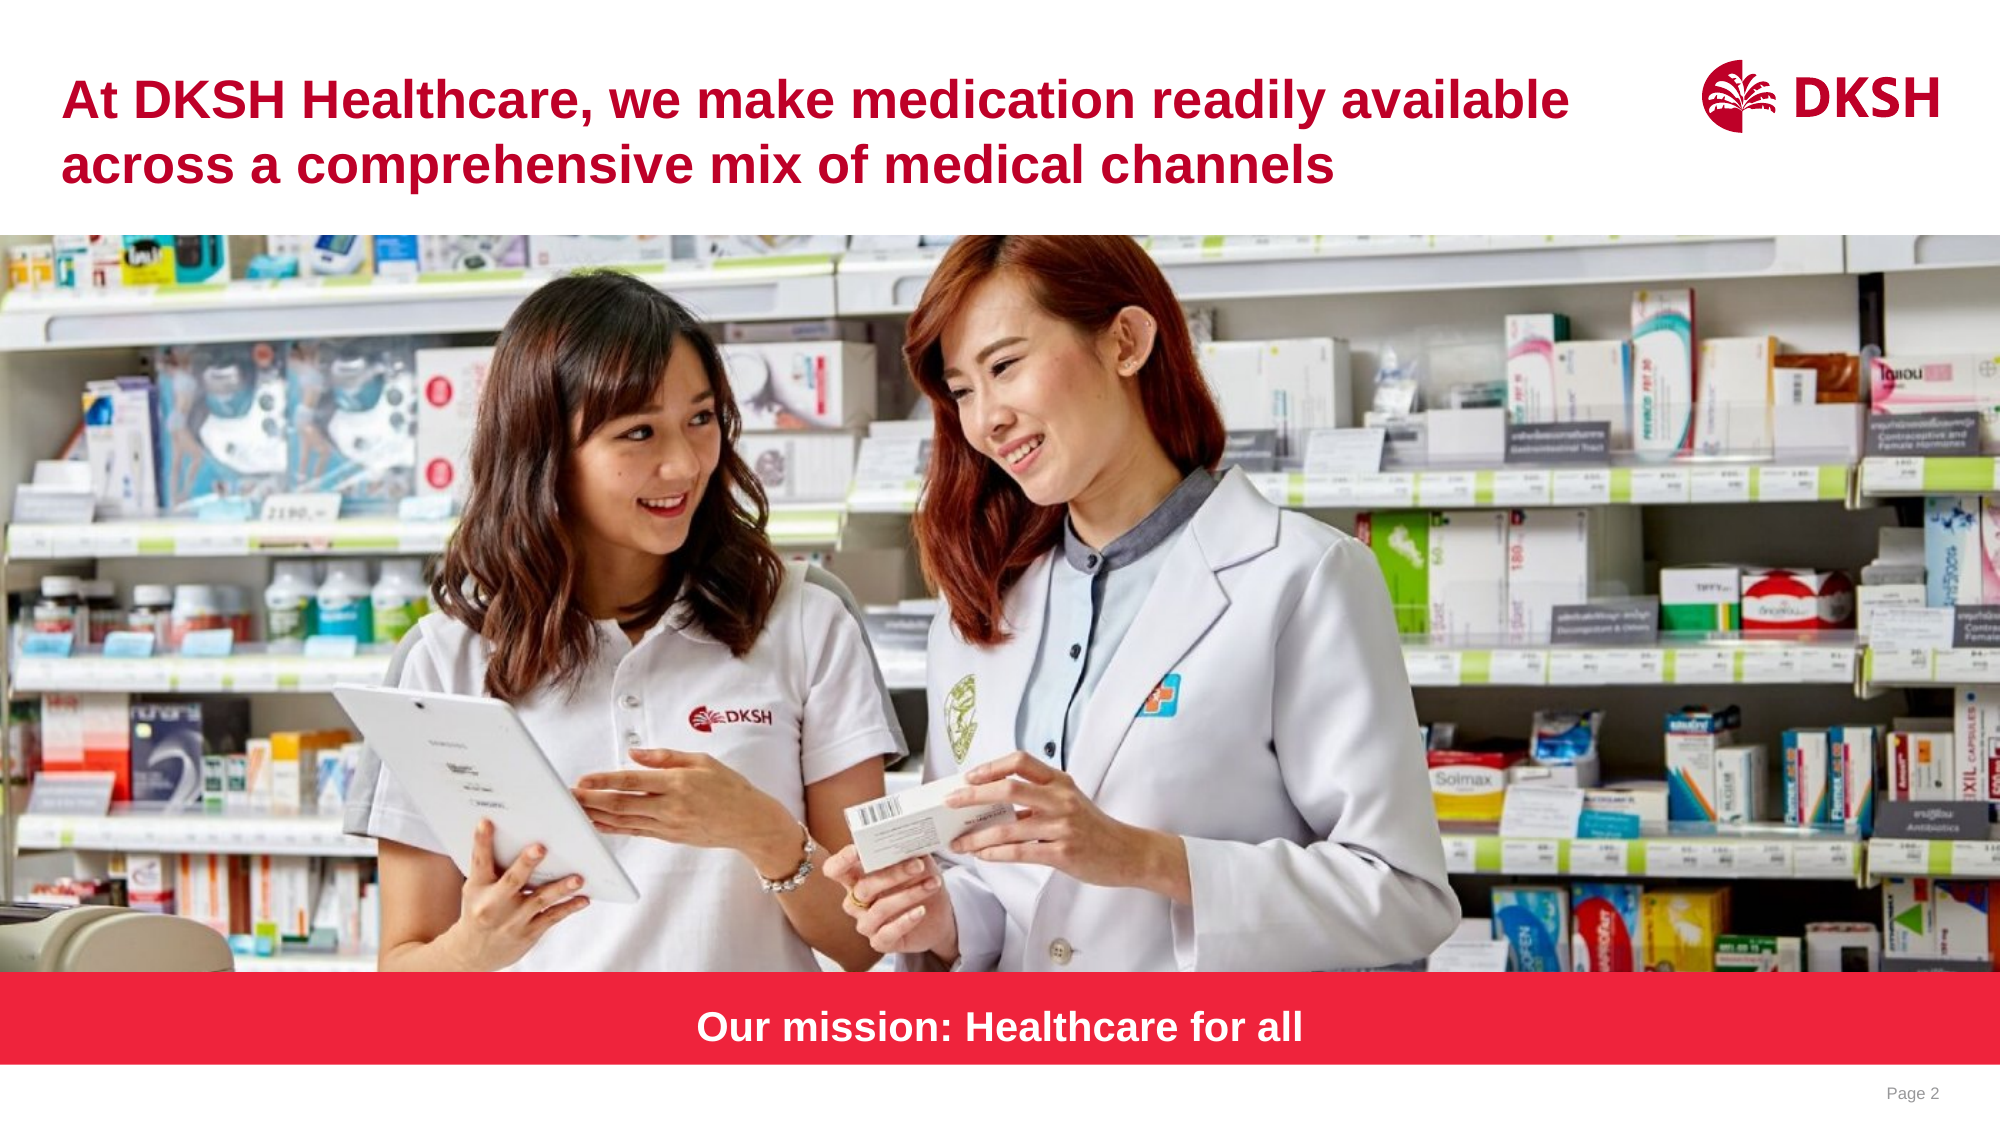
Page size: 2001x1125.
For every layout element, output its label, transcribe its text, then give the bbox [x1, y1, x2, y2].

text_box Our mission: Healthcare for all [0, 995, 2000, 1066]
picture [0, 235, 2000, 995]
title At DKSH Healthcare, we make medication readily available across a comprehensive mix of medical channels [60, 60, 1589, 200]
